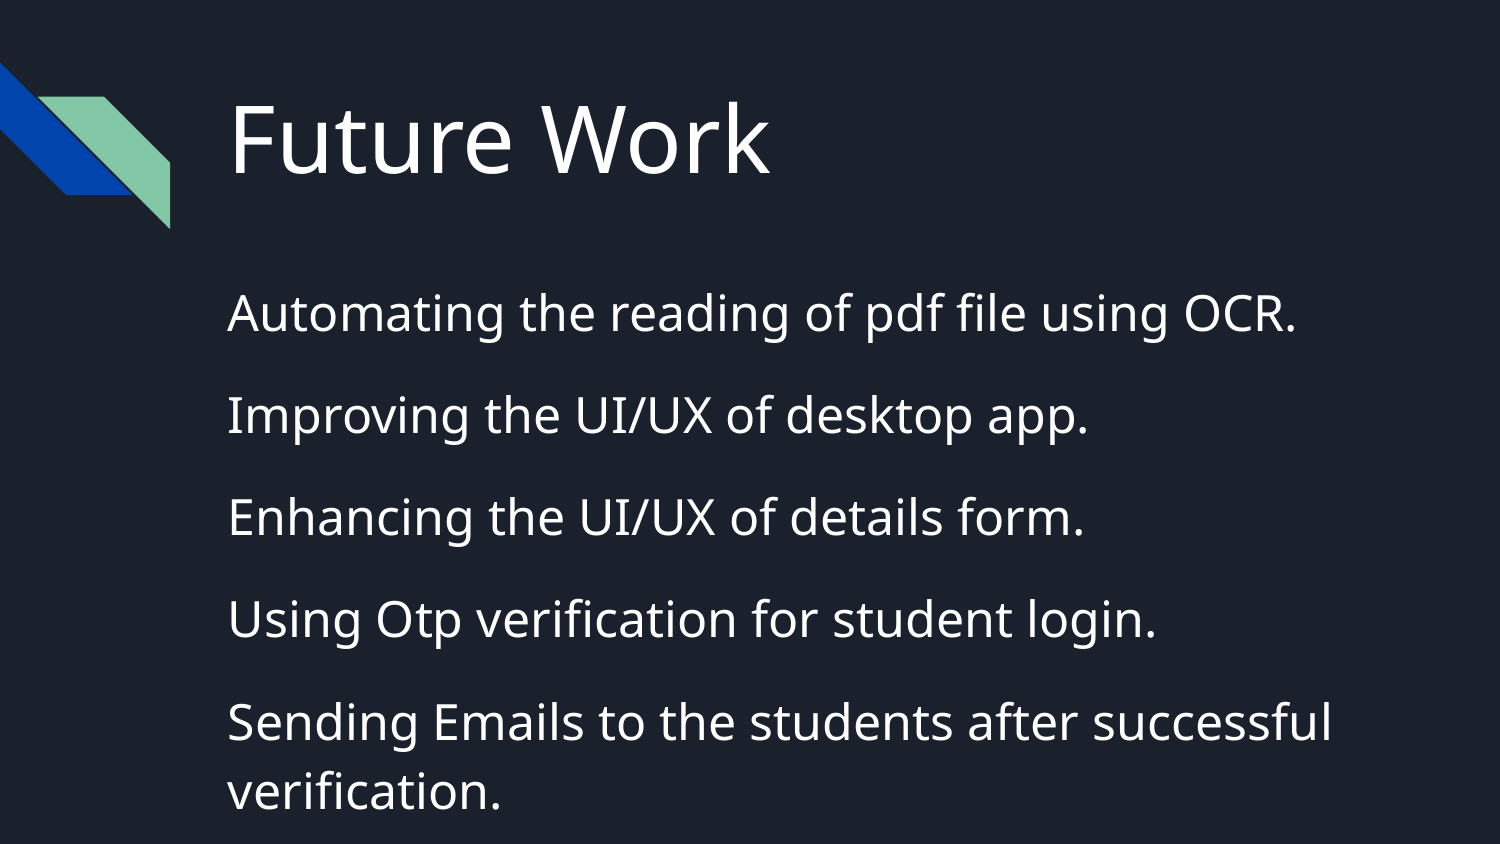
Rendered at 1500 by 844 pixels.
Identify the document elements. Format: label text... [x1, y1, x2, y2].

title Future Work [212, 64, 1368, 215]
list Automating the reading of pdf file using OCR. Improving the UI/UX of desktop app. Enhancing the UI/UX of details form. Using Otp verification for student login. Sending Emails to the students after successful verification. [212, 257, 1368, 735]
